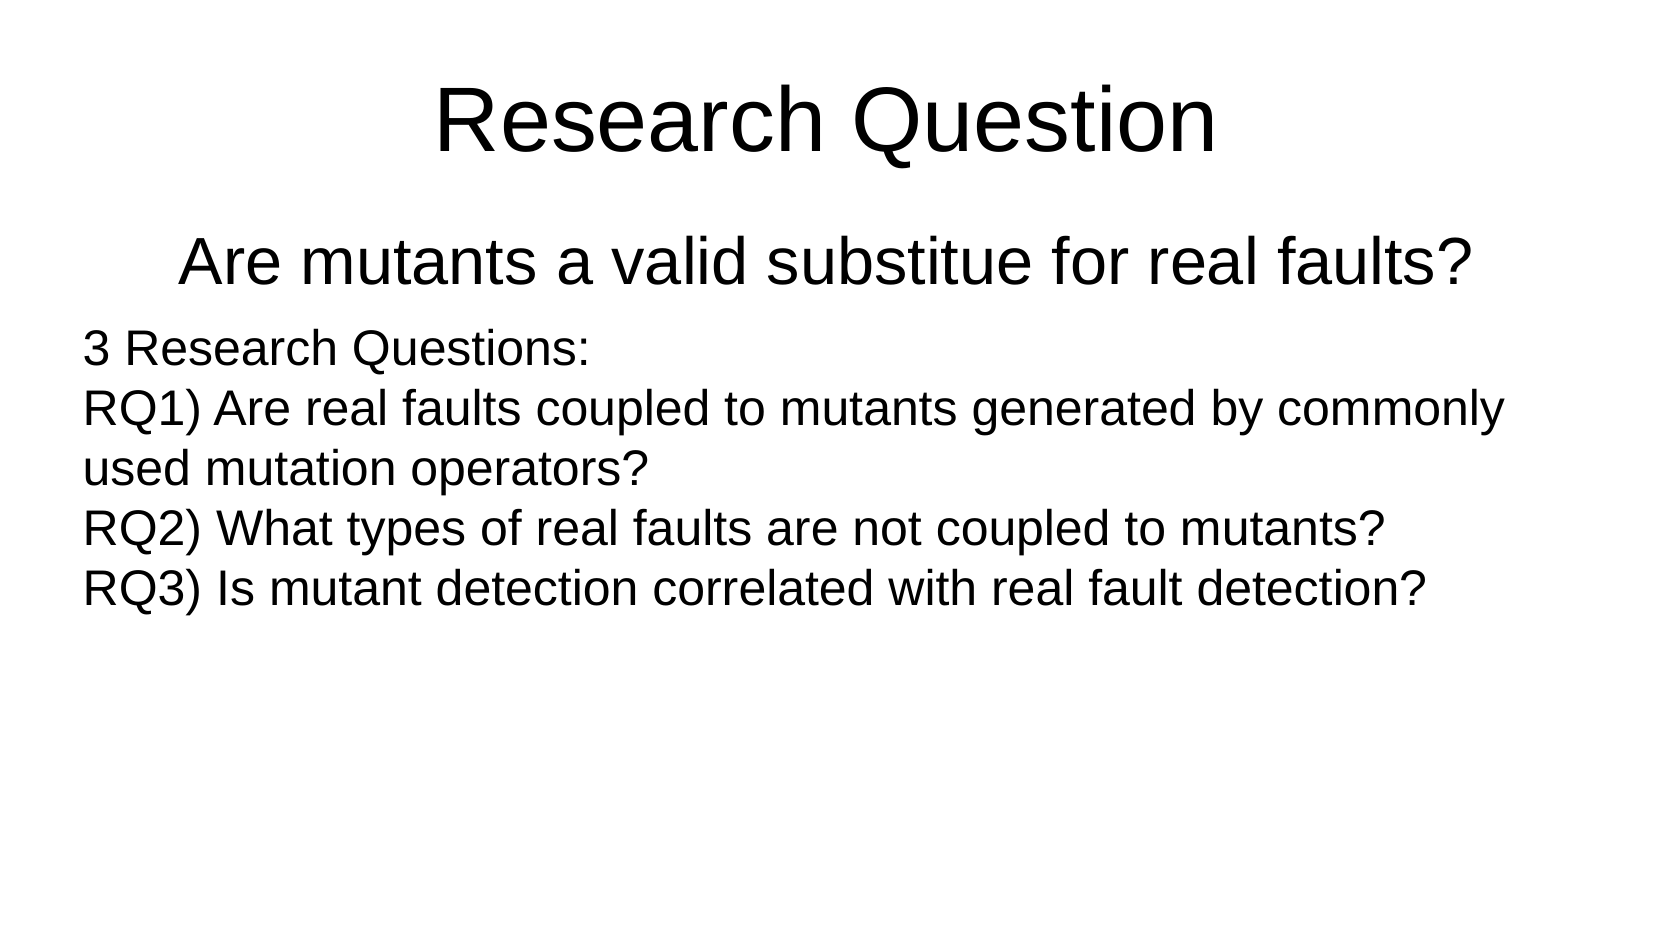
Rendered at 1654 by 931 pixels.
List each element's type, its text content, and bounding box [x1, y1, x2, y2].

text_box Are mutants a valid substitue for real faults? [82, 217, 1571, 300]
text_box Research Question [82, 59, 1571, 170]
text_box 3 Research Questions: RQ1) Are real faults coupled to mutants generated by commonly used mutation operators? RQ2) What types of real faults are not coupled to mutants? RQ3) Is mutant detection correlated with real fault detection? [82, 314, 1571, 757]
